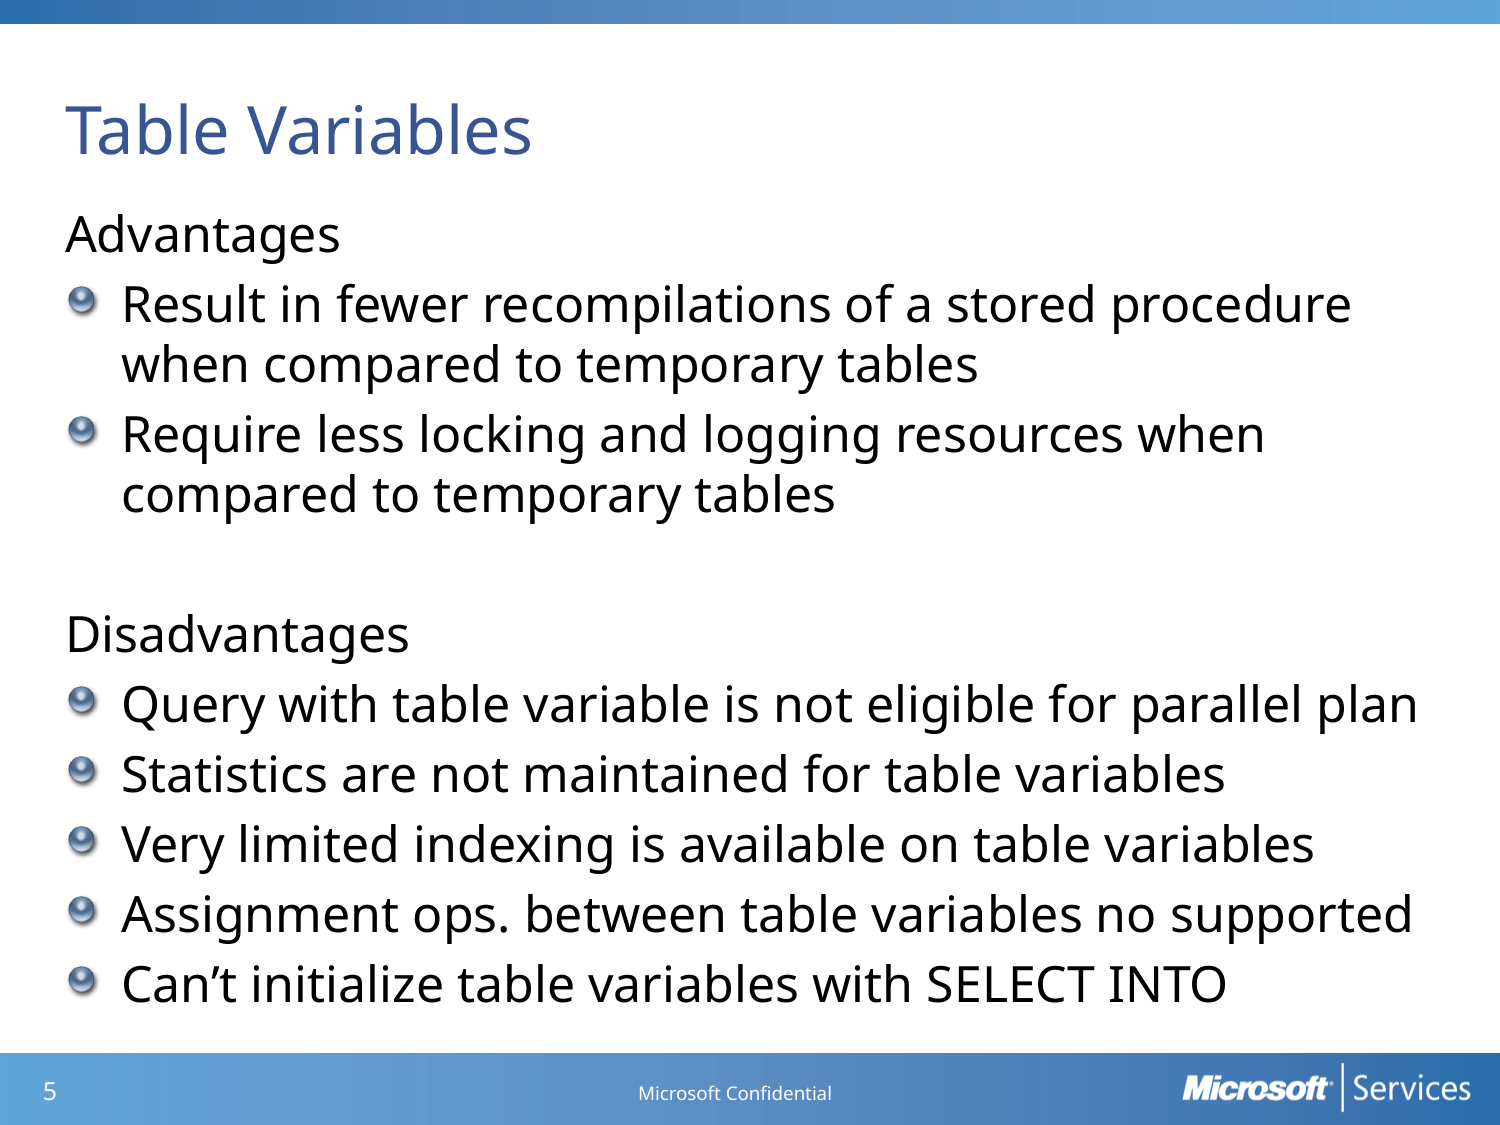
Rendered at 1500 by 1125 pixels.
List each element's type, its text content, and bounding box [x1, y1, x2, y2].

picture [65, 754, 101, 790]
picture [65, 894, 101, 930]
list Advantages Result in fewer recompilations of a stored procedure when compared to temporary tables Require less locking and logging resources when compared to temporary tables Disadvantages Query with table variable is not eligible for parallel plan Statistics are not maintained for table variables Very limited indexing is available on table variables Assignment ops. between table variables no supported Can’t initialize table variables with SELECT INTO [50, 195, 1450, 1043]
picture [65, 684, 101, 720]
picture [65, 284, 101, 320]
footer Microsoft Confidential [435, 1062, 1035, 1123]
slide_number 4 [0, 1062, 100, 1123]
title Table Variables [50, 24, 1450, 175]
picture [65, 824, 101, 860]
picture [65, 964, 101, 1000]
picture [0, 0, 1500, 24]
picture [0, 1050, 1500, 1125]
picture [65, 414, 101, 450]
